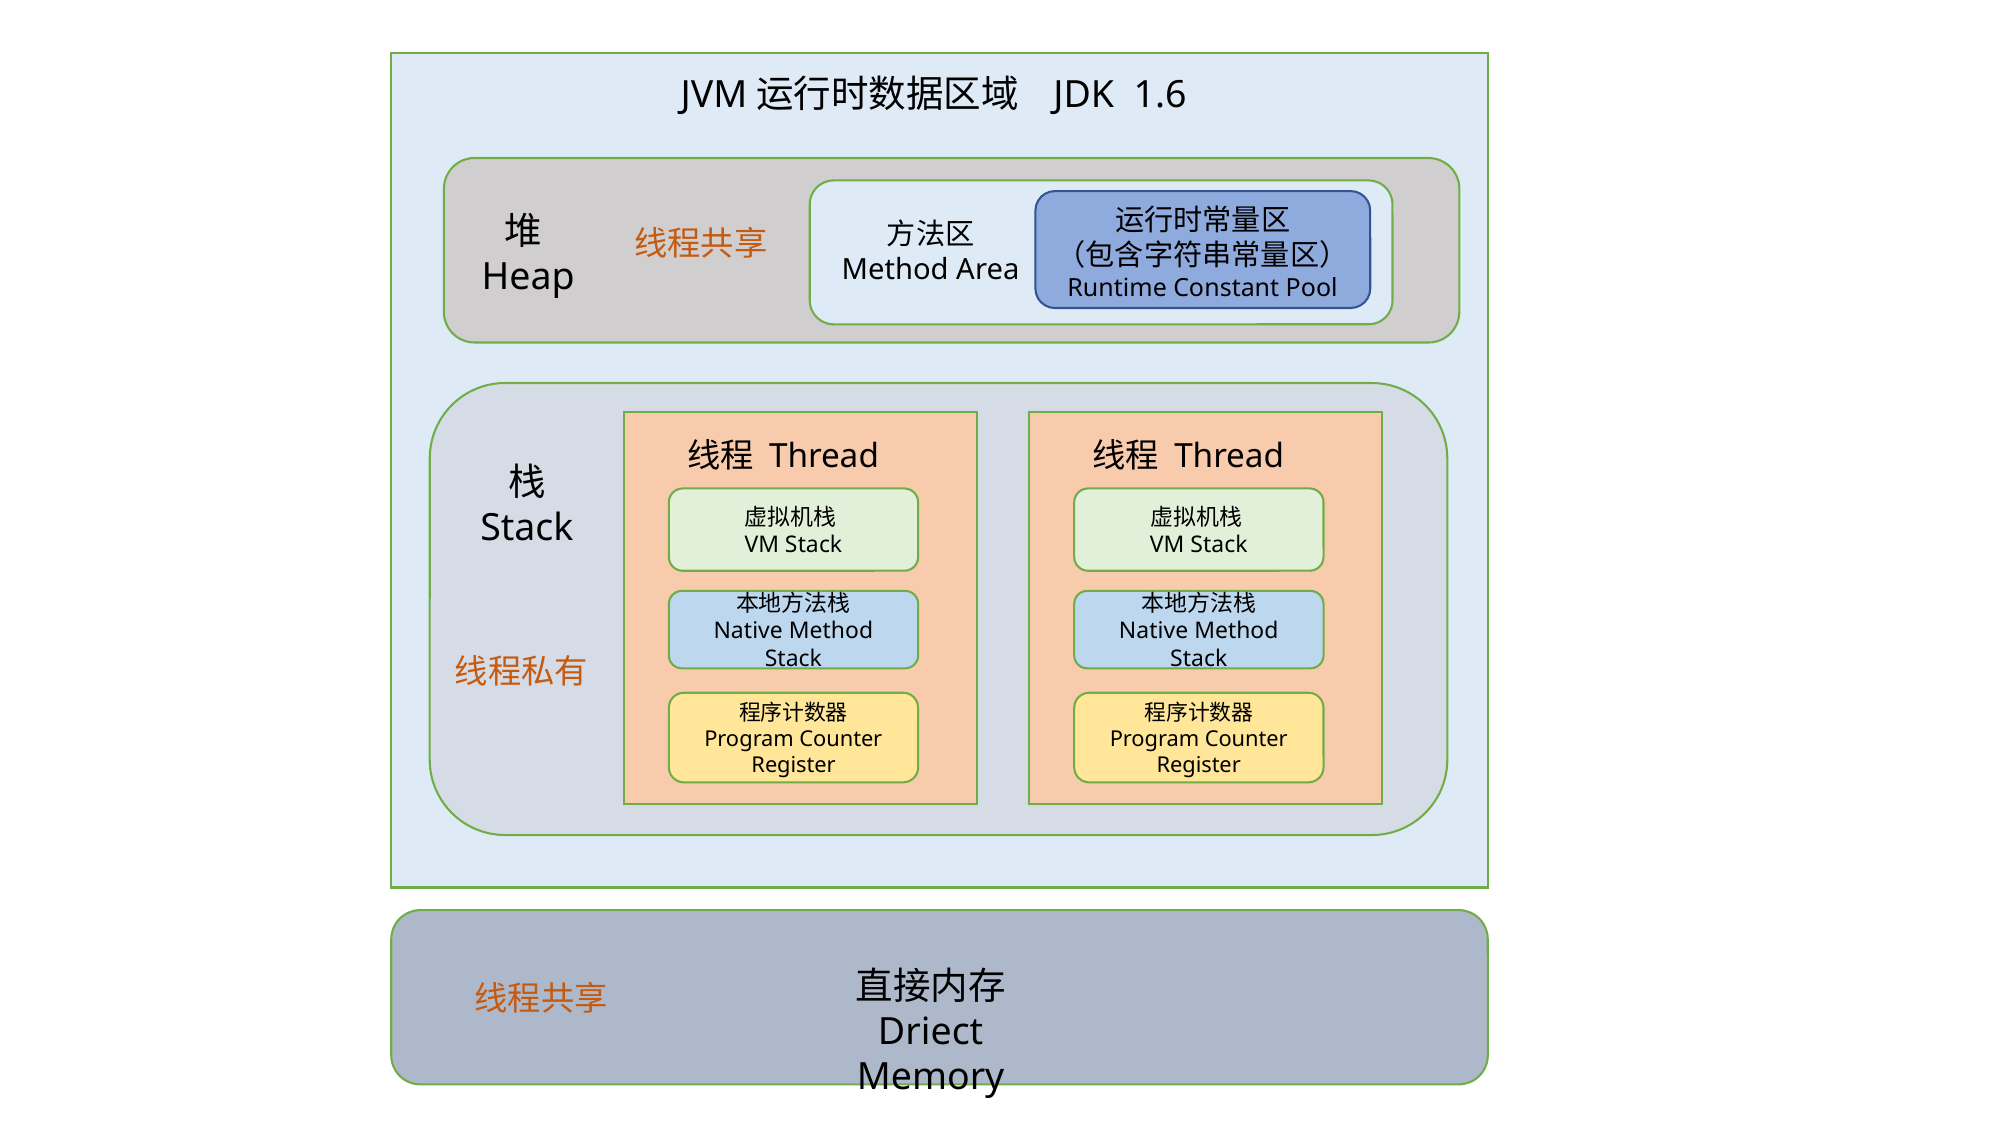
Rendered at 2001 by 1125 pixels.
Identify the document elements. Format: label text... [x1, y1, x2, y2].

text_box [808, 179, 1394, 326]
text_box [428, 381, 1449, 837]
text_box 虚拟机栈 VM Stack [667, 487, 920, 572]
text_box 虚拟机栈 VM Stack [1073, 487, 1325, 572]
text_box JVM运行时数据区域 JDK 1.6 [665, 62, 1212, 123]
text_box 直接内存 Driect Memory [784, 955, 1077, 1105]
text_box 线程共享 [460, 969, 623, 1025]
text_box 本地方法栈 Native Method Stack [1073, 589, 1325, 670]
text_box 线程私有 [440, 642, 603, 698]
text_box 方法区 Method Area [826, 207, 1035, 293]
text_box 程序计数器 Program Counter Register [667, 691, 920, 784]
text_box 线程共享 [619, 214, 783, 270]
text_box [1364, 195, 1372, 304]
text_box 线程 Thread [1077, 427, 1300, 482]
text_box [390, 52, 1489, 889]
text_box [442, 156, 1461, 344]
text_box 线程 Thread [672, 427, 894, 482]
text_box 本地方法栈 Native Method Stack [667, 589, 920, 670]
text_box [1028, 411, 1383, 805]
text_box [390, 909, 1489, 1086]
text_box 堆 Heap [466, 199, 590, 305]
text_box 程序计数器 Program Counter Register [1073, 691, 1325, 784]
text_box 栈 Stack [465, 450, 589, 556]
text_box 运行时常量区 （包含字符串常量区） Runtime Constant Pool [1041, 193, 1364, 309]
text_box [1034, 195, 1041, 304]
text_box [623, 411, 978, 805]
